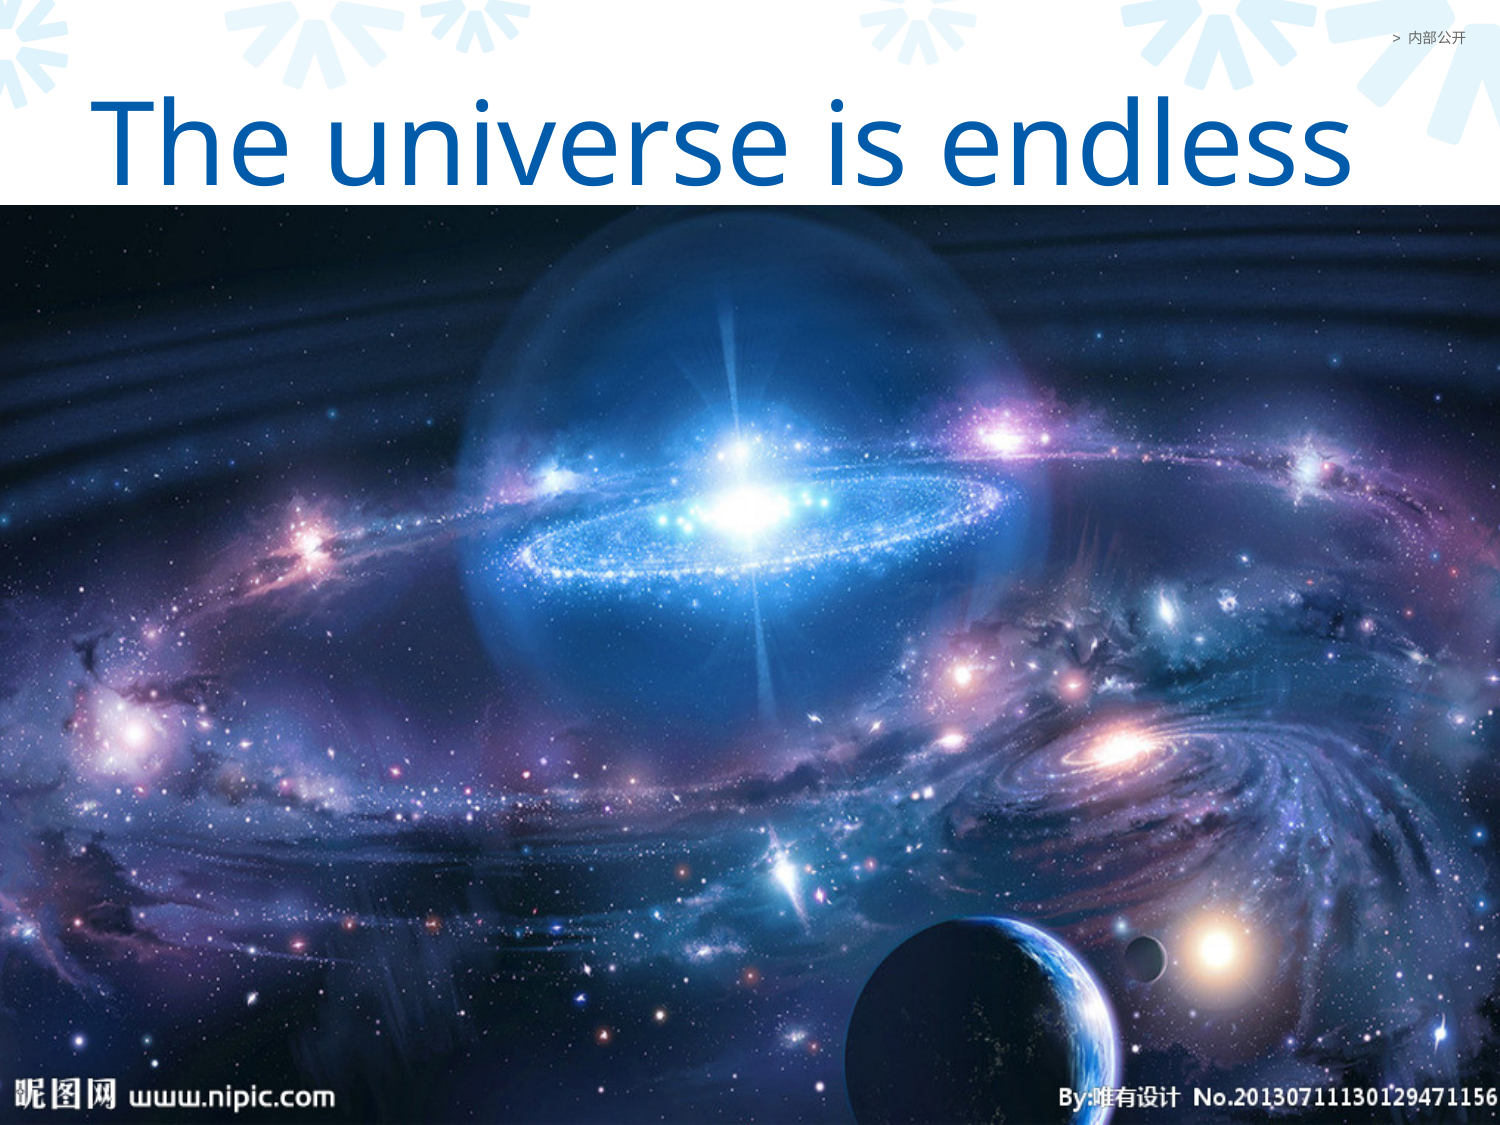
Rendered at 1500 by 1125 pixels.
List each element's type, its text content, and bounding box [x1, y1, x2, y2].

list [0, 205, 1500, 1125]
title The universe is endless [75, 45, 1425, 203]
picture [0, 0, 1500, 205]
